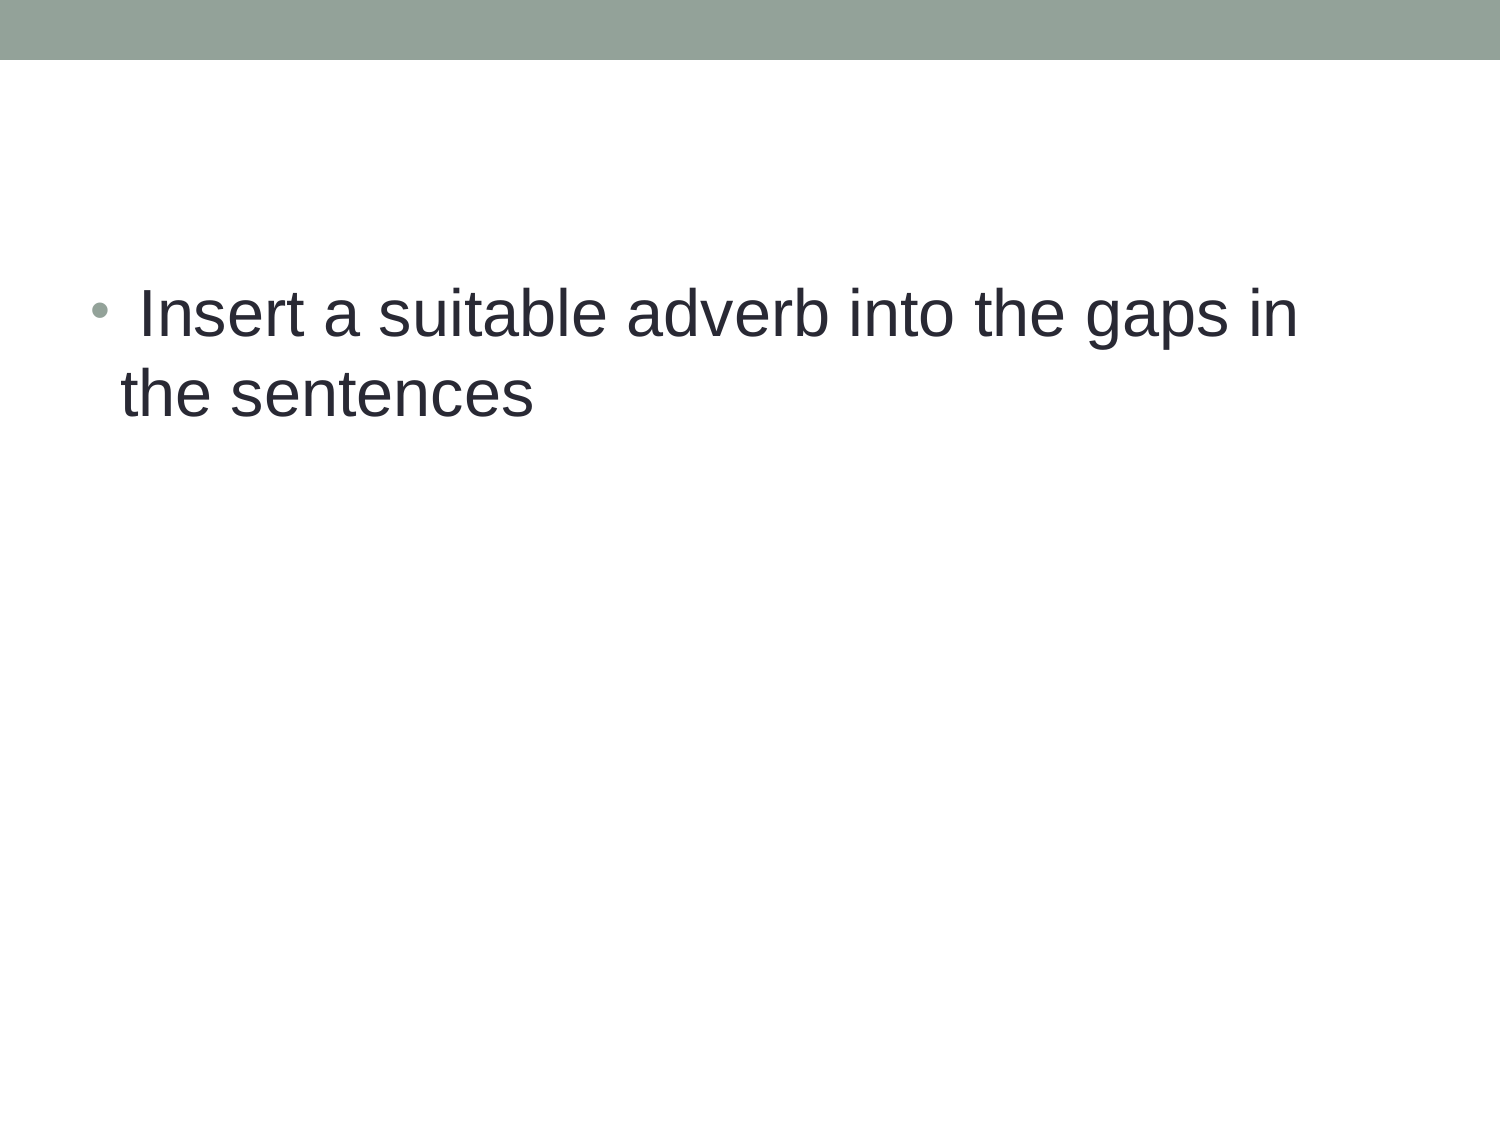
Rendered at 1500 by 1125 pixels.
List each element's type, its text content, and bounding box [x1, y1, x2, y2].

list Insert a suitable adverb into the gaps in the sentences [75, 262, 1425, 1063]
